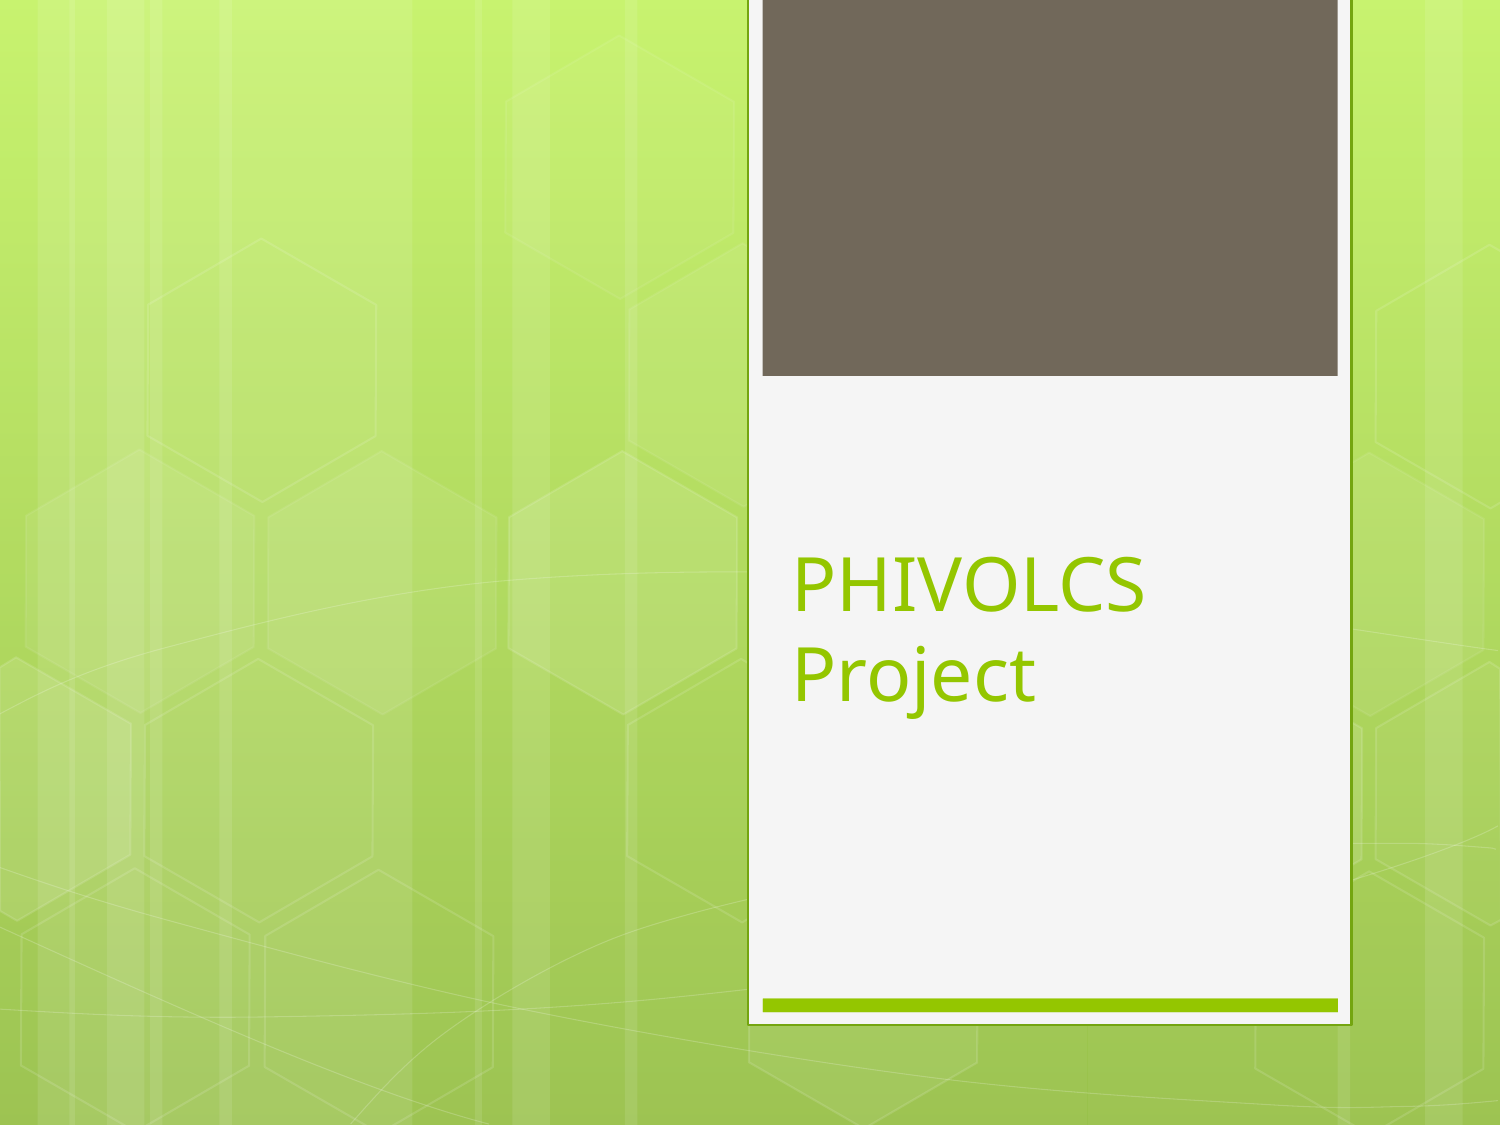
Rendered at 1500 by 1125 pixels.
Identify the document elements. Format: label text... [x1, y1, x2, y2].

title PHIVOLCS Project [776, 444, 1320, 724]
